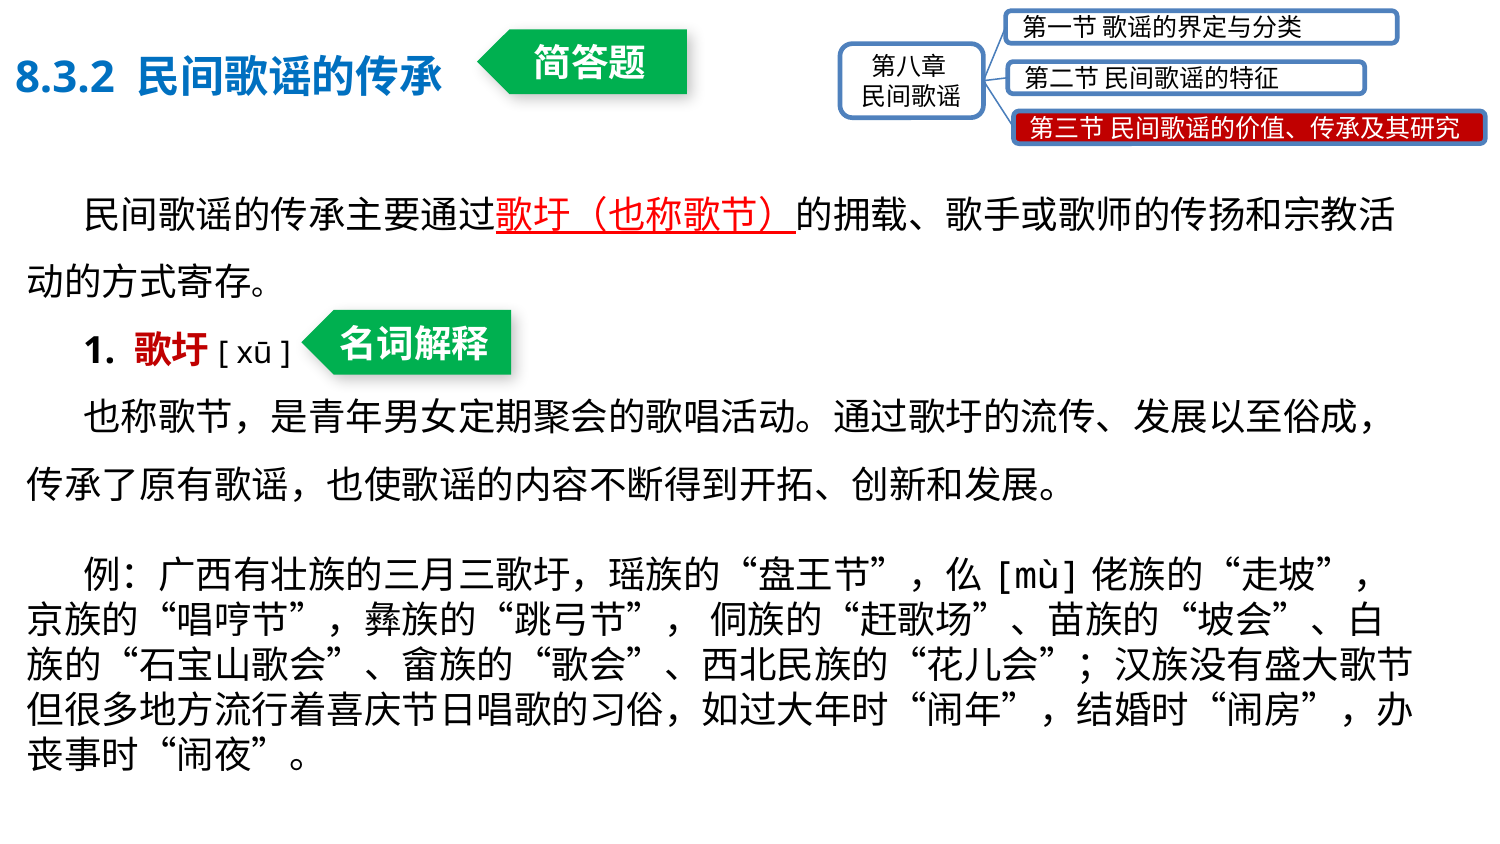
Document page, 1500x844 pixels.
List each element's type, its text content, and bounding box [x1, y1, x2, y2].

text_box 简答题 [474, 27, 689, 97]
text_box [839, 10, 1486, 144]
text_box 名词解释 [299, 307, 514, 377]
text_box 8.3.2 民间歌谣的传承 [3, 16, 501, 107]
text_box 民间歌谣的传承主要通过歌圩（也称歌节）的拥载、歌手或歌师的传扬和宗教活动的方式寄存。 1. 歌圩[ xū ] 也称歌节，是青年男女定期聚会的歌唱活动。通过歌圩的流传、发展以至俗成，传承了原有歌谣，也使歌谣的内容不断得到开拓、创新和发展。 例：广西有壮族的三月三歌圩，瑶族的“盘王节”，仫[mù]佬族的“走坡”，京族的“唱哼节”，彝族的“跳弓节”， 侗族的“赶歌场”、苗族的“坡会”、白族的“石宝山歌会”、畲族的“歌会”、西北民族的“花儿会”；汉族没有盛大歌节但很多地方流行着喜庆节日唱歌的习俗，如过大年时“闹年”，结婚时“闹房”，办丧事时“闹夜”。 [15, 162, 1426, 782]
